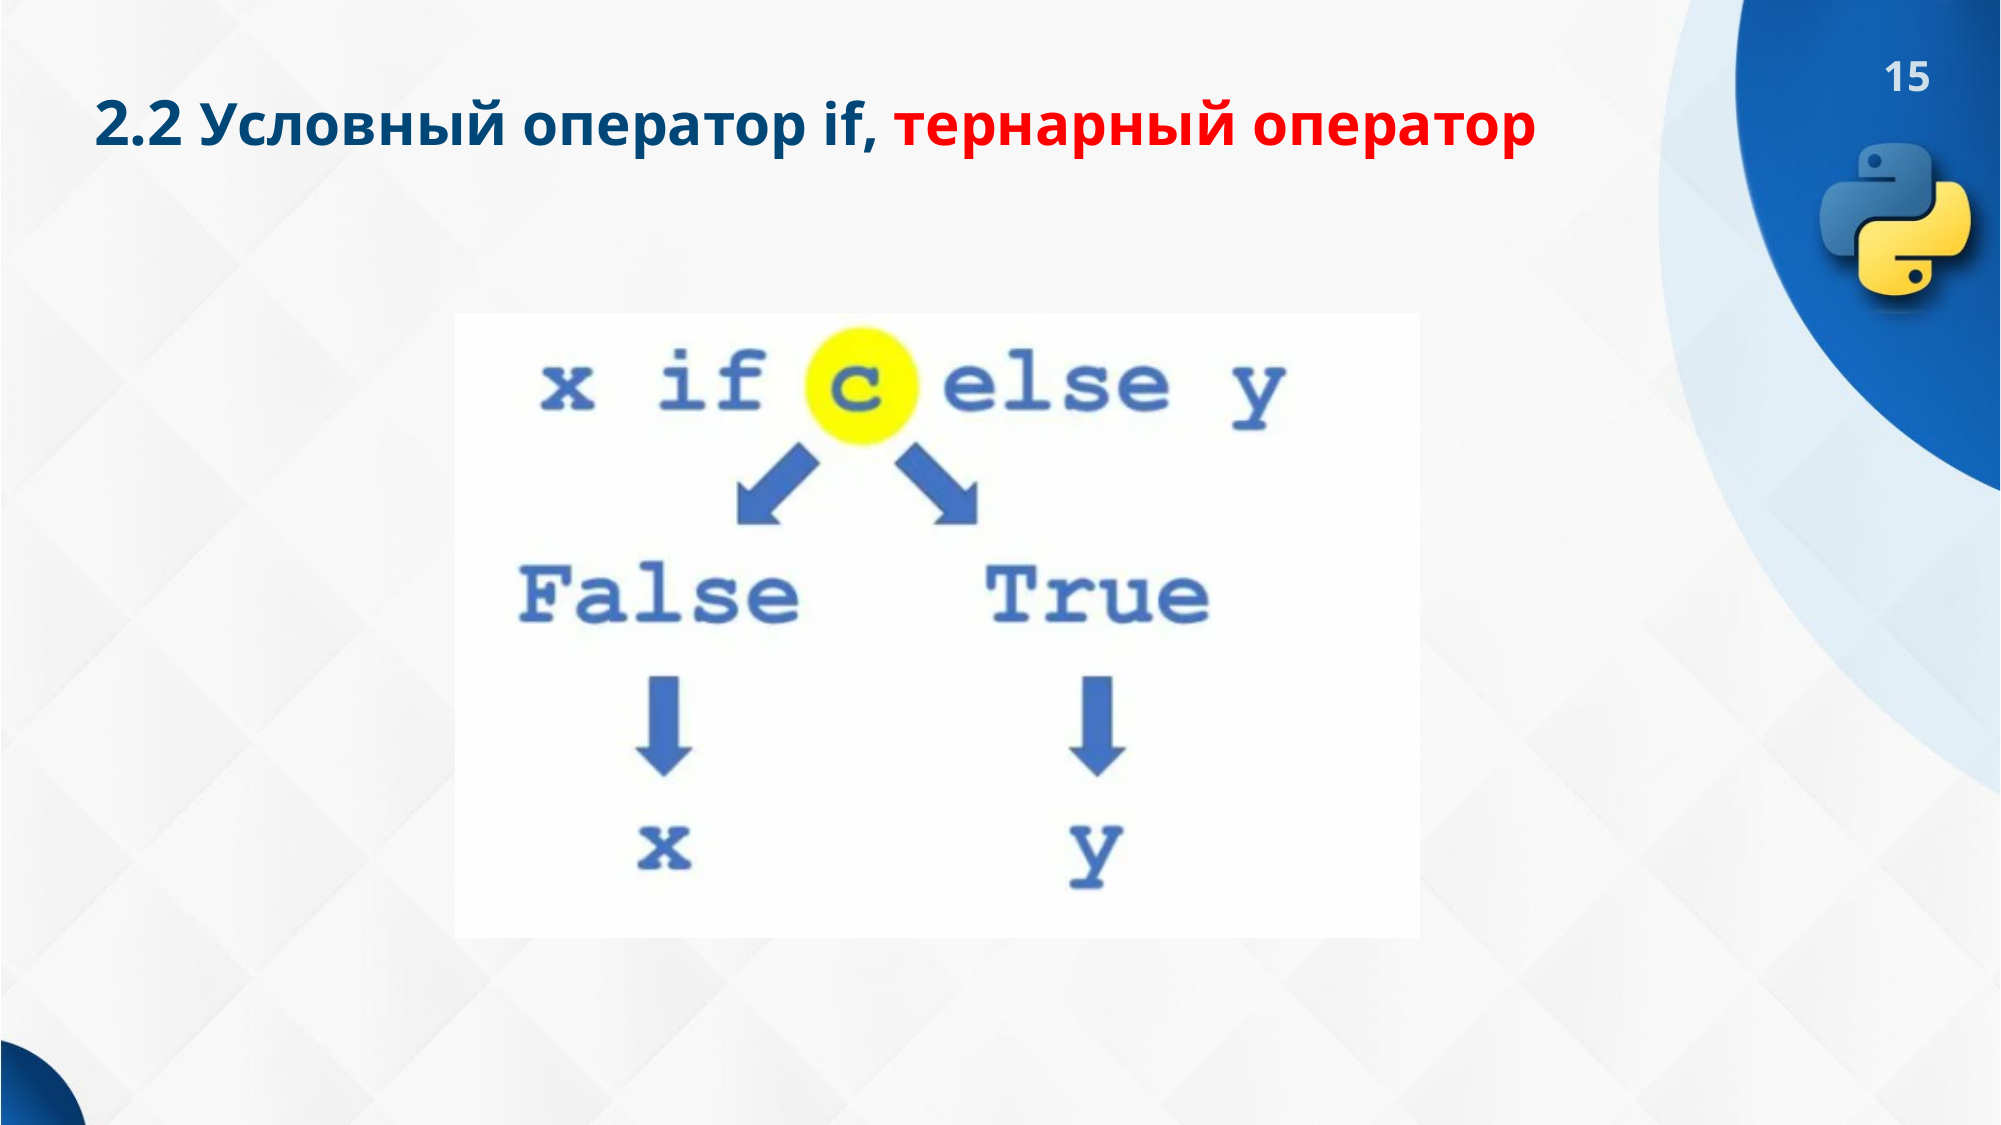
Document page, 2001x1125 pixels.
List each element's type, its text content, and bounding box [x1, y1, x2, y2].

title 2.2 Условный оператор if, тернарный оператор [79, 75, 1567, 203]
picture [0, 0, 2001, 1125]
